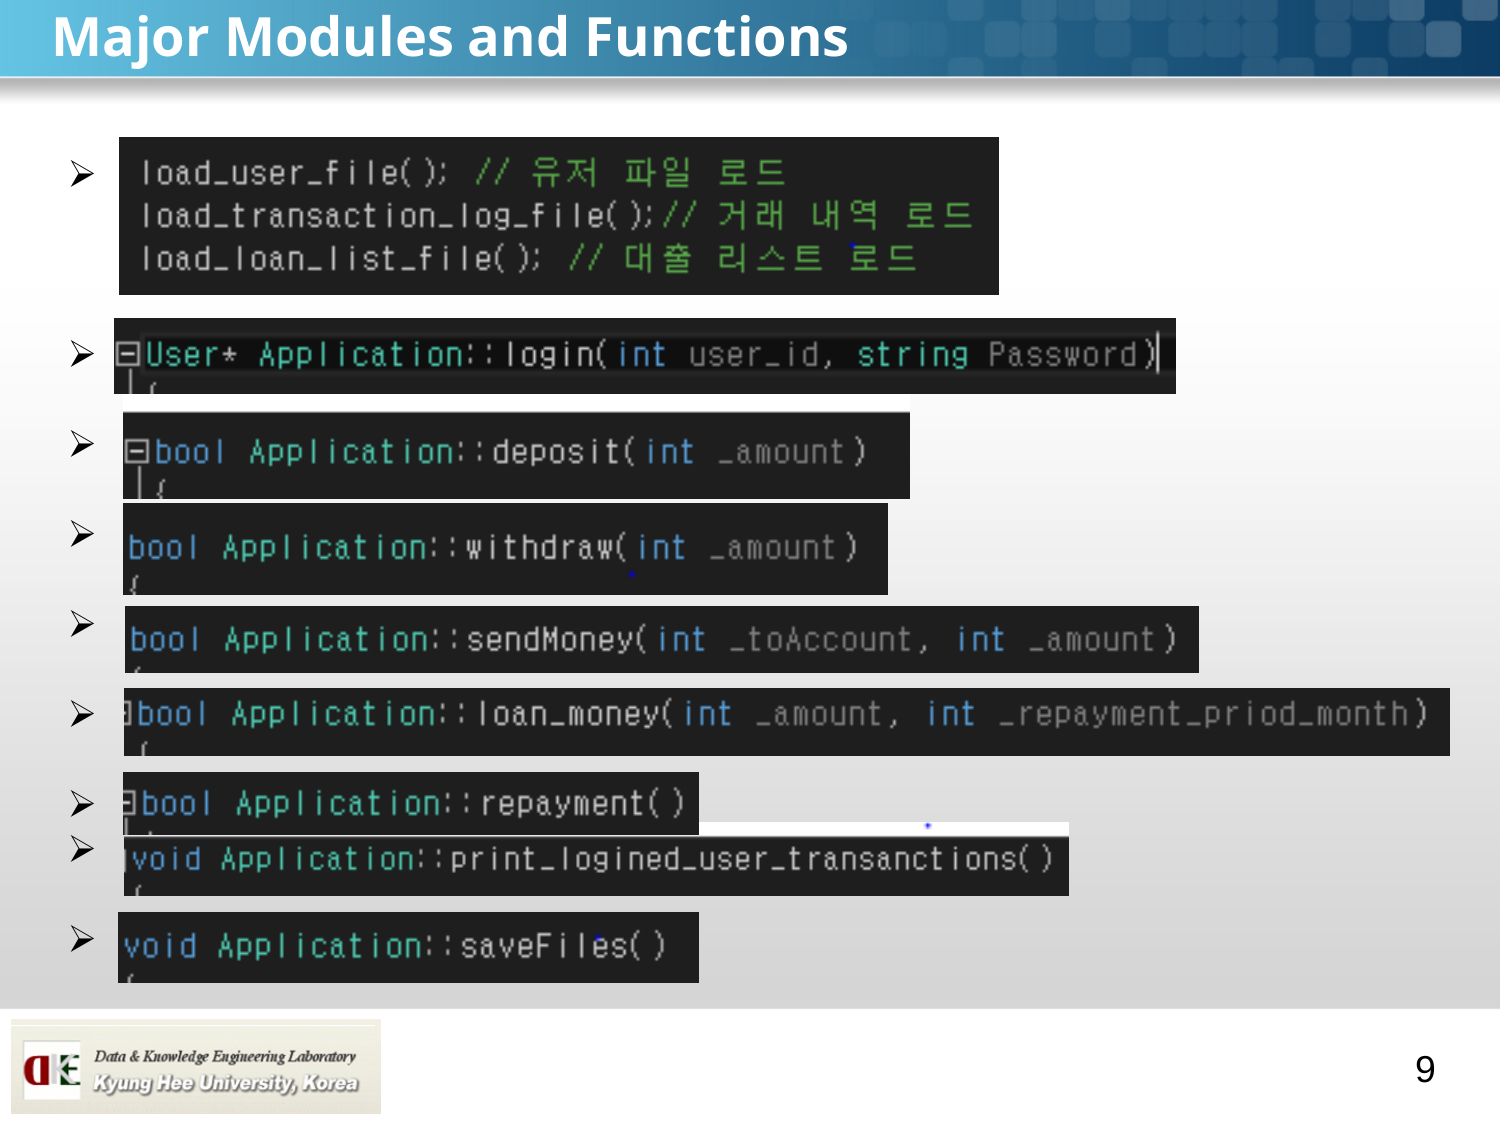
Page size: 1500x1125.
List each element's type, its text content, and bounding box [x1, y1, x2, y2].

text_box [53, 148, 183, 974]
title Major Modules and Functions [51, 0, 1500, 99]
picture [0, 0, 1500, 1125]
